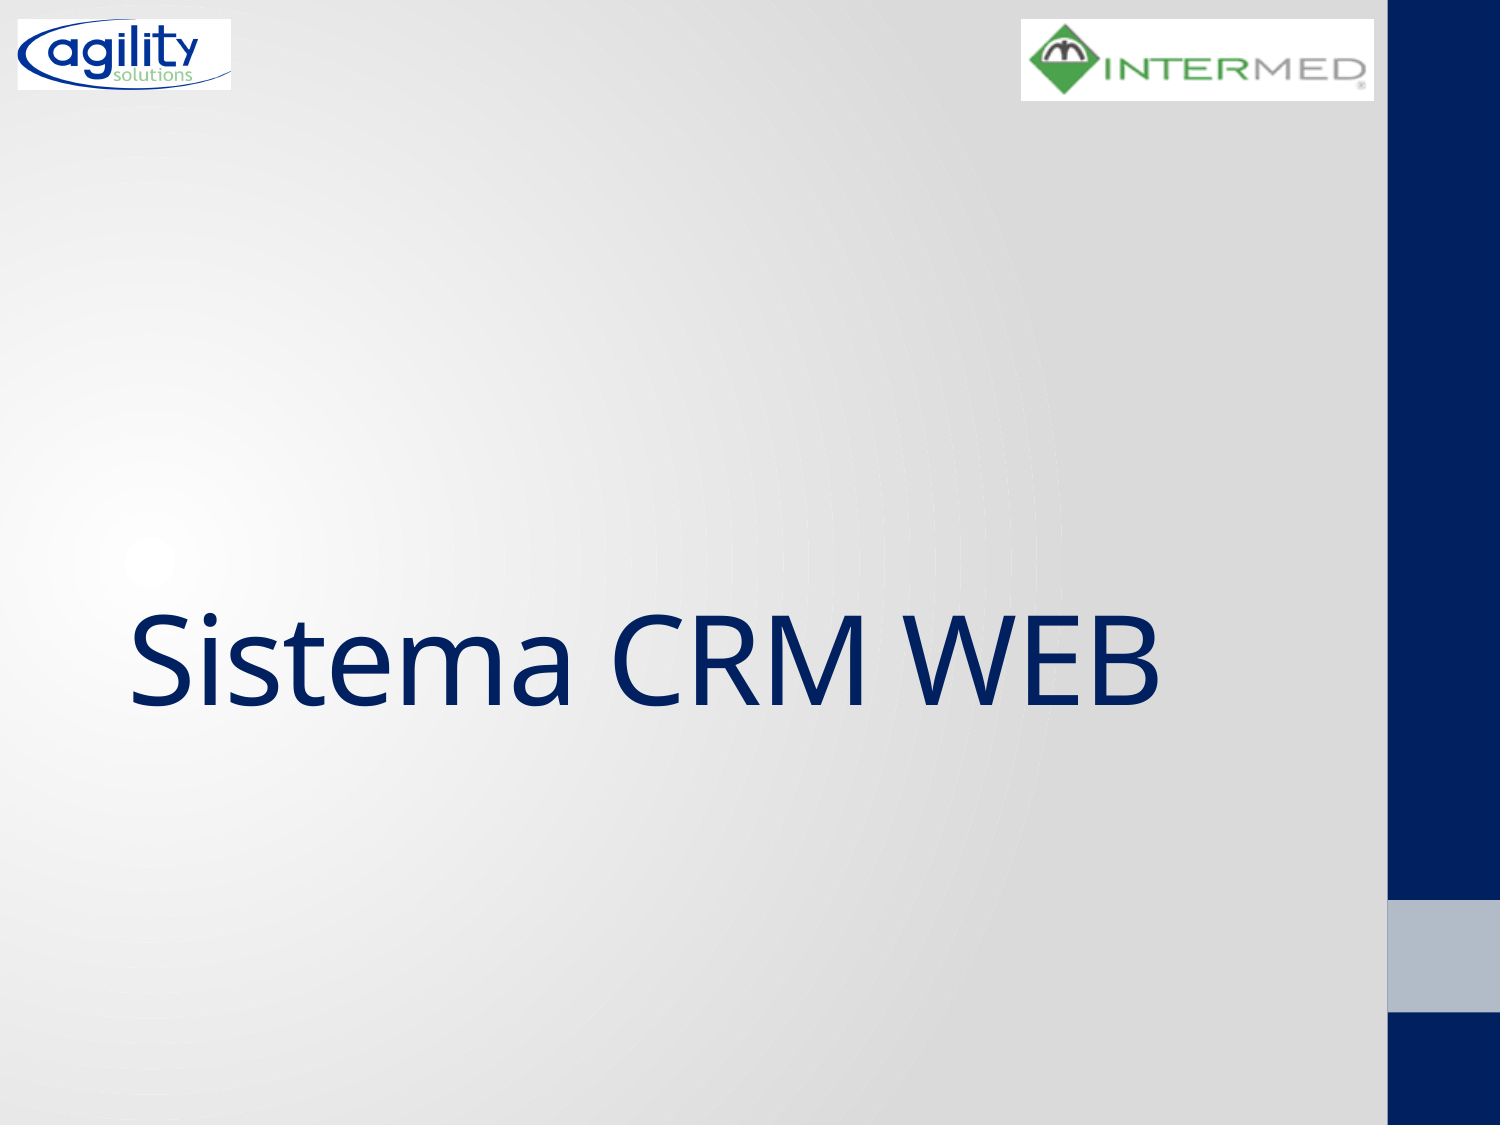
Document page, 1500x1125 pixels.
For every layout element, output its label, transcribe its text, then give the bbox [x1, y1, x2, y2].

picture [17, 19, 231, 90]
picture [1021, 19, 1374, 101]
title Sistema CRM WEB [112, 312, 1350, 738]
